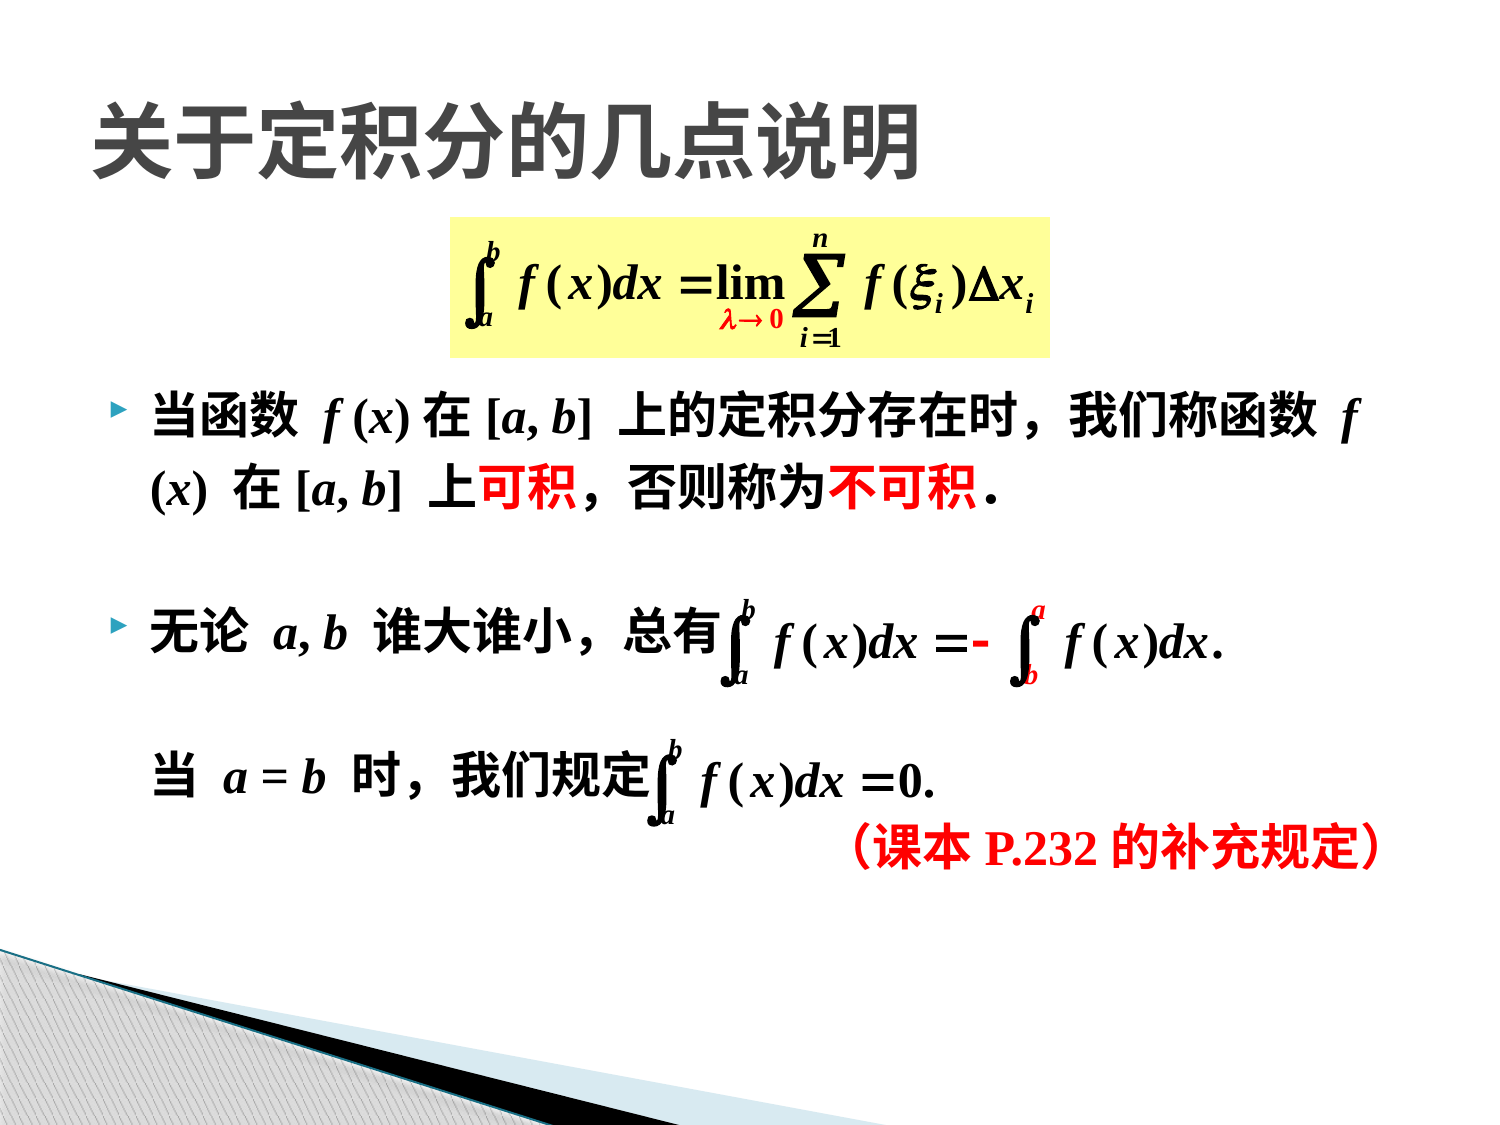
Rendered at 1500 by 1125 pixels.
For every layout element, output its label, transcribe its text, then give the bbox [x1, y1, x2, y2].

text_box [449, 216, 1051, 359]
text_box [705, 586, 1231, 696]
list 当函数 f (x)在[a, b] 上的定积分存在时，我们称函数 f (x) 在[a, b] 上可积，否则称为不可积． 无论 a, b 谁大谁小，总有 当 a = b 时，我们规定 （课本P.232的补充规定） [74, 231, 1426, 885]
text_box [631, 726, 945, 836]
title 关于定积分的几点说明 [75, 45, 1425, 231]
